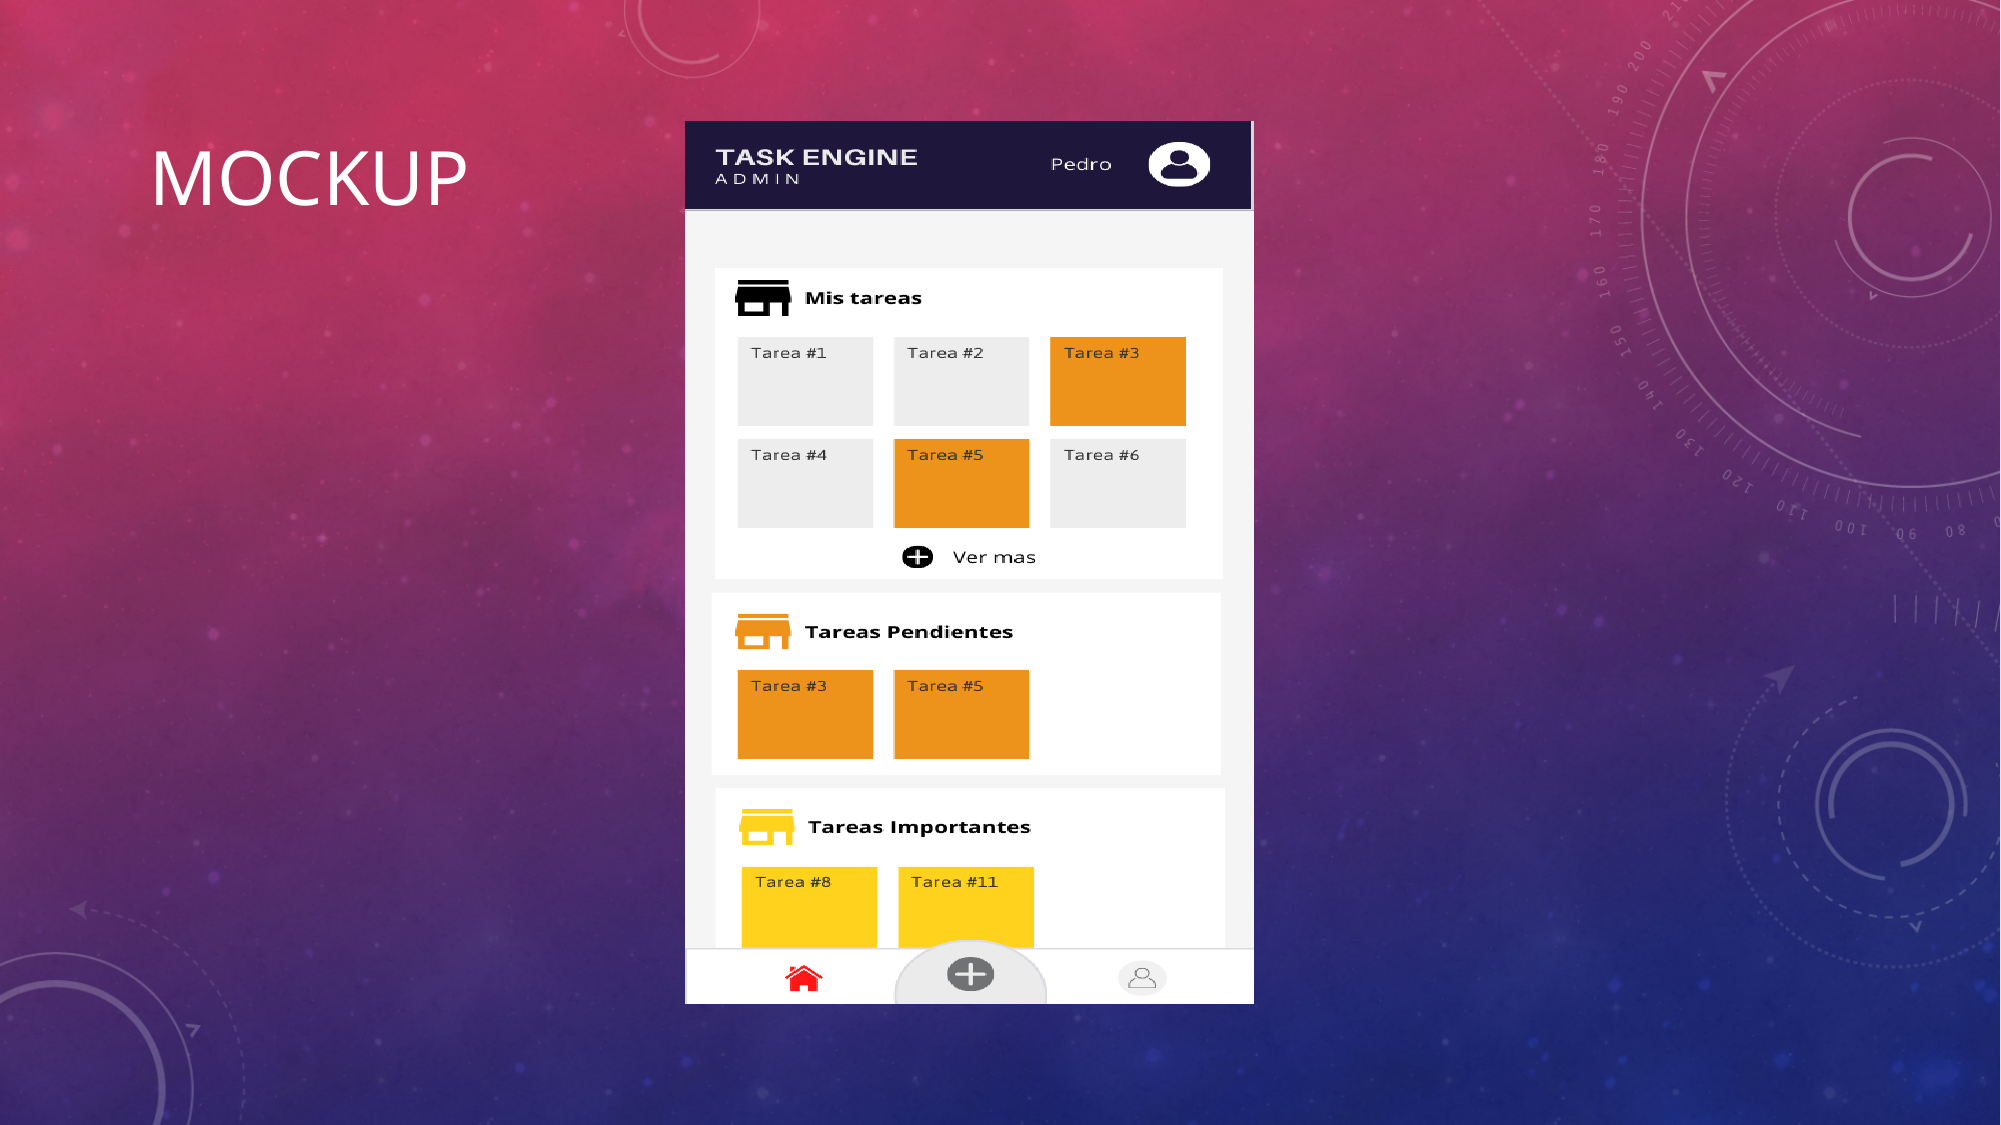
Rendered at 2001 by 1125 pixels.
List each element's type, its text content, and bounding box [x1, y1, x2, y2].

title MOCKUP [134, 107, 488, 243]
picture [0, 0, 2001, 1125]
